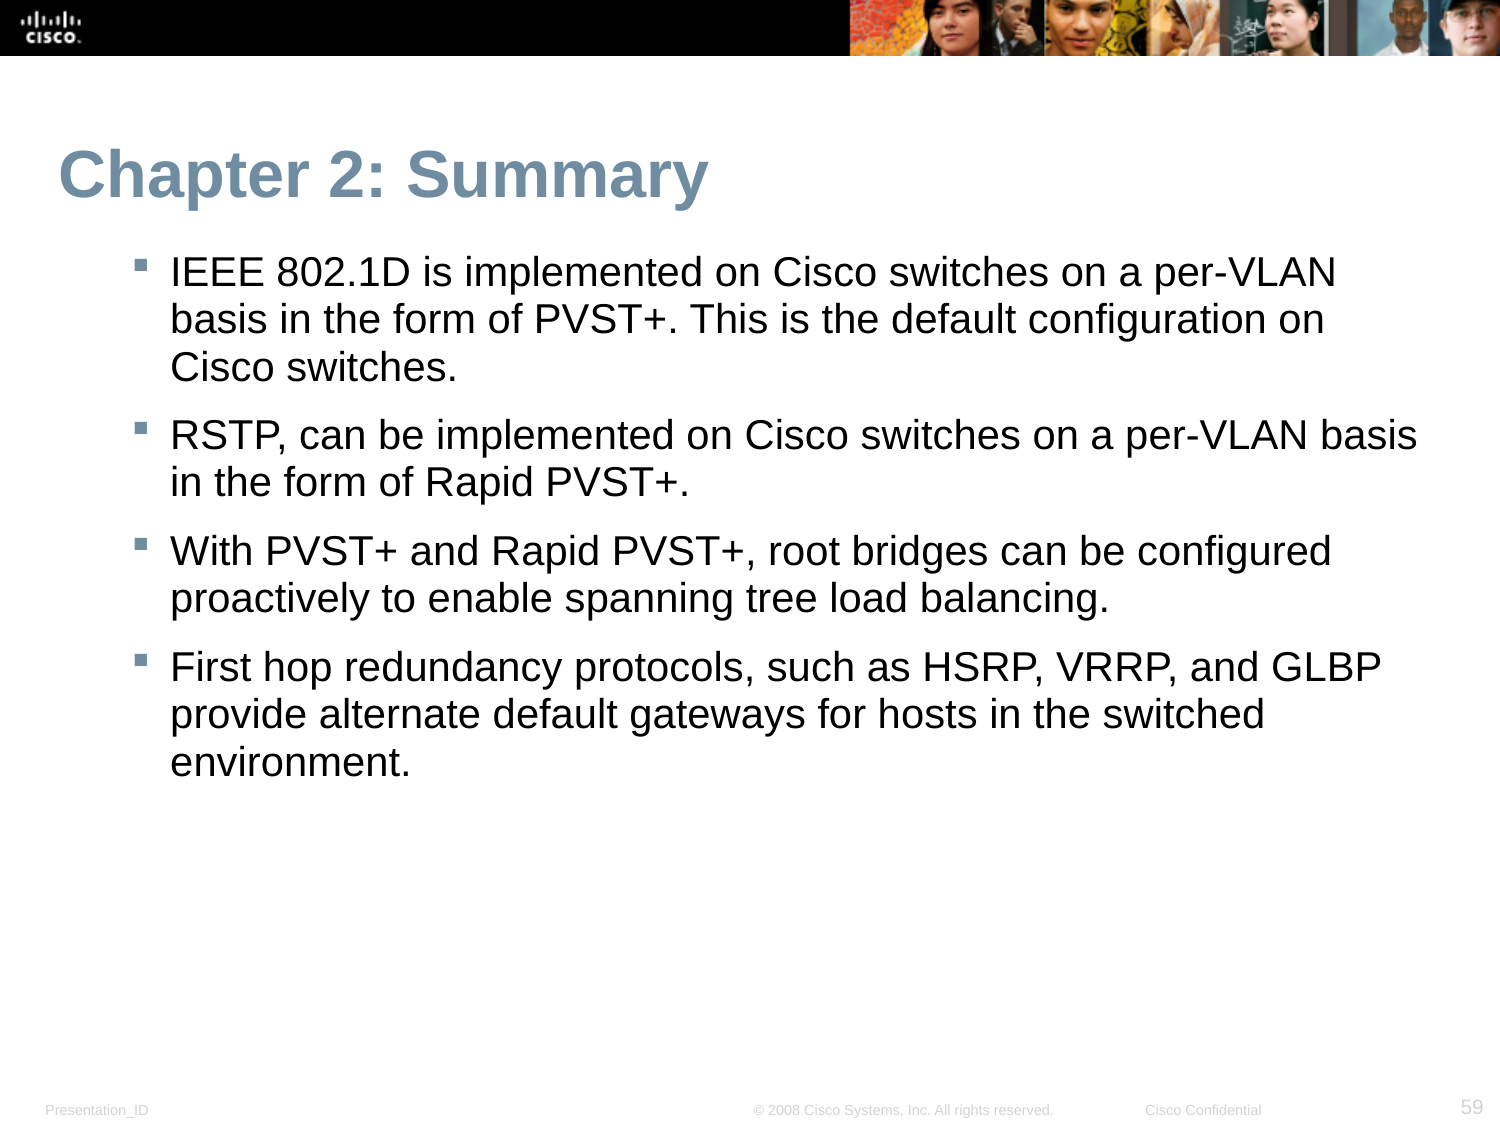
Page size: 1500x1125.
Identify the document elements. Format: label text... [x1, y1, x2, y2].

list IEEE 802.1D is implemented on Cisco switches on a per-VLAN basis in the form of PVST+. This is the default configuration on Cisco switches. RSTP, can be implemented on Cisco switches on a per-VLAN basis in the form of Rapid PVST+. With PVST+ and Rapid PVST+, root bridges can be configured proactively to enable spanning tree load balancing. First hop redundancy protocols, such as HSRP, VRRP, and GLBP provide alternate default gateways for hosts in the switched environment. [117, 241, 1453, 970]
title Chapter 2: Summary [44, 80, 1382, 219]
picture [0, 0, 1500, 56]
